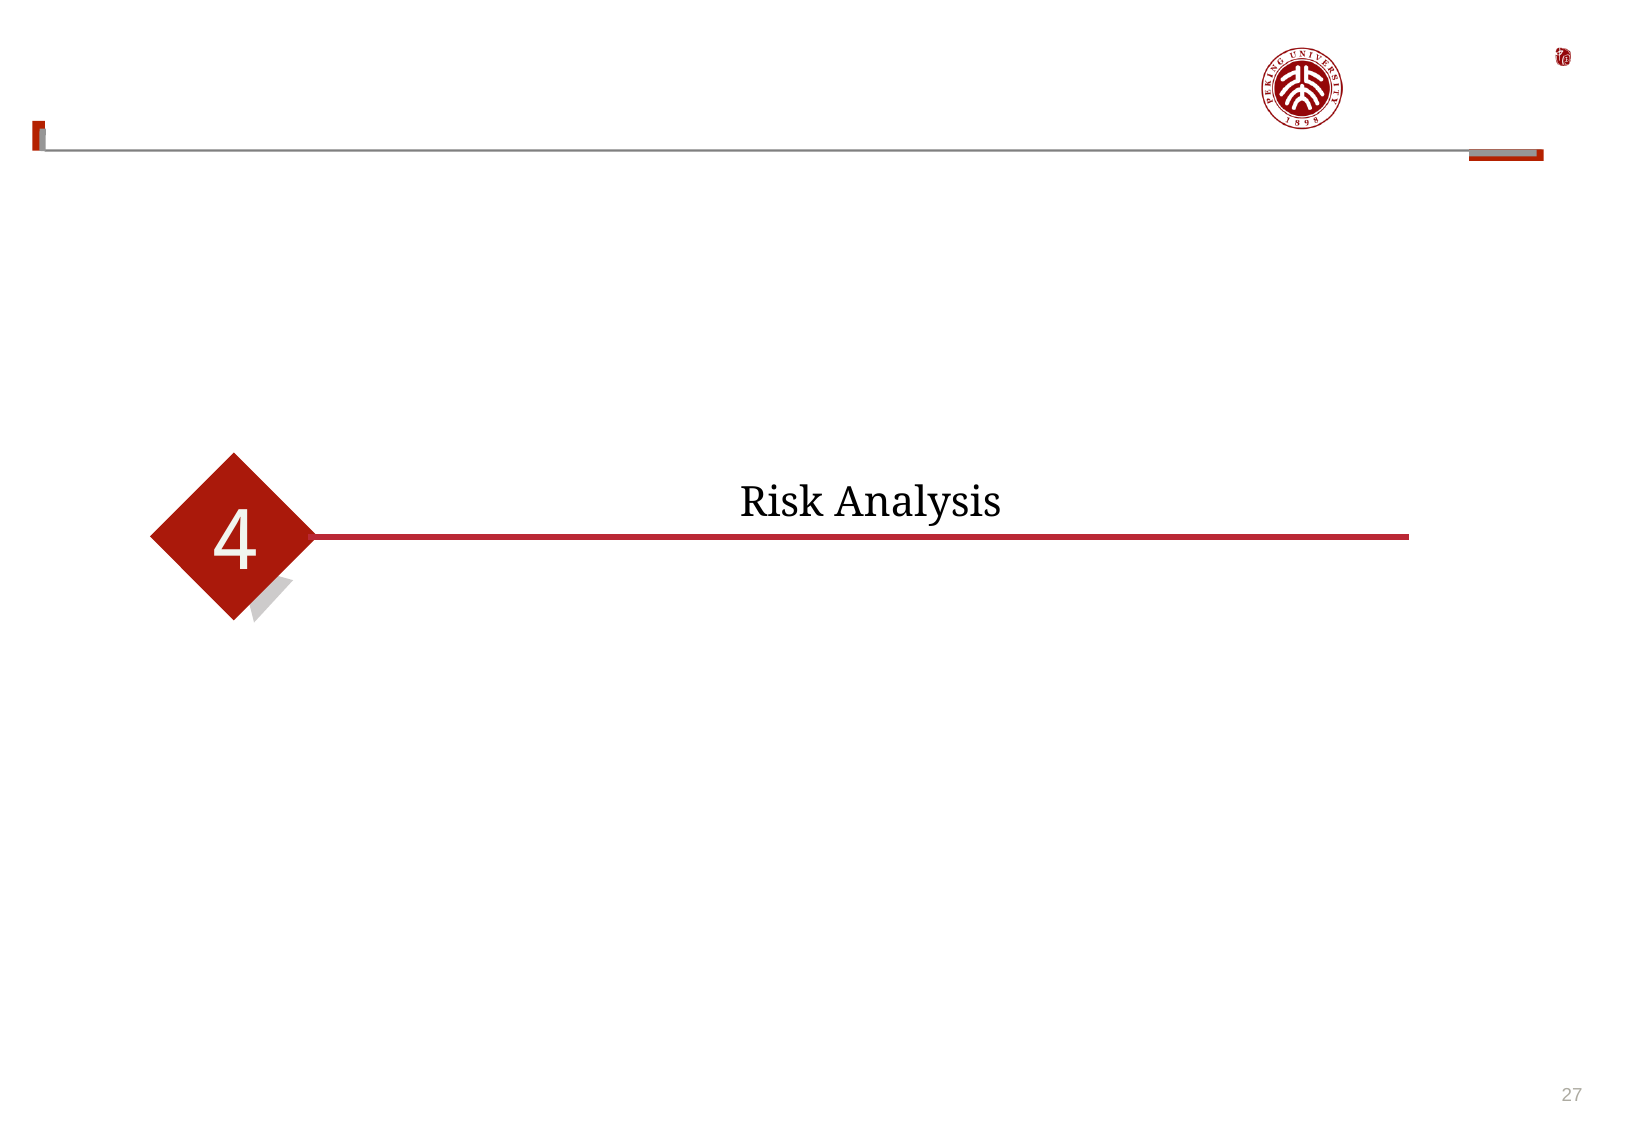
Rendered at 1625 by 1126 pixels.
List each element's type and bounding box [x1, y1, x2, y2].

picture [1259, 31, 1581, 141]
text_box [174, 466, 1432, 614]
